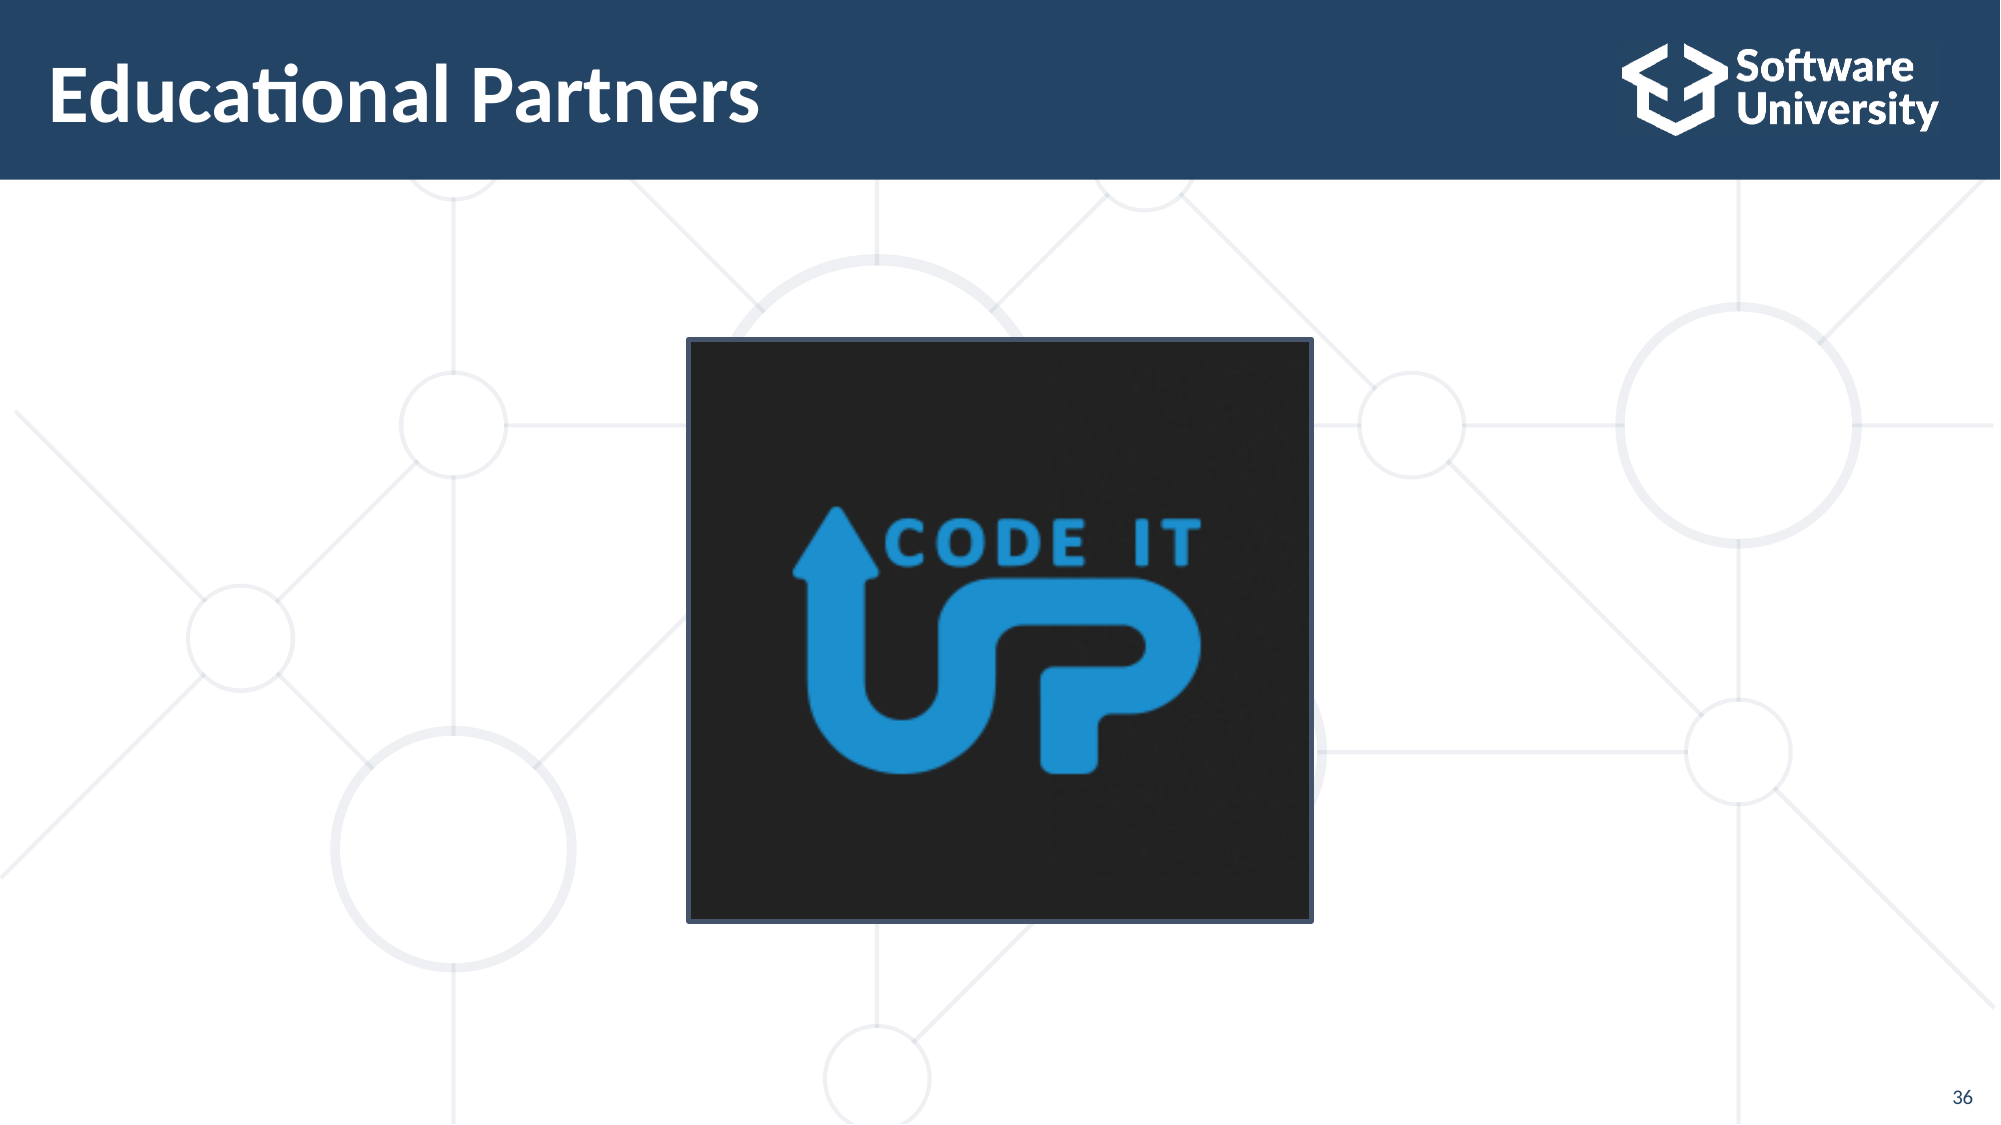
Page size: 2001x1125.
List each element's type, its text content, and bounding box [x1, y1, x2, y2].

picture [690, 341, 1310, 920]
picture [1622, 43, 1939, 136]
slide_number 36 [1927, 1067, 1989, 1117]
title Educational Partners [31, 16, 1591, 162]
